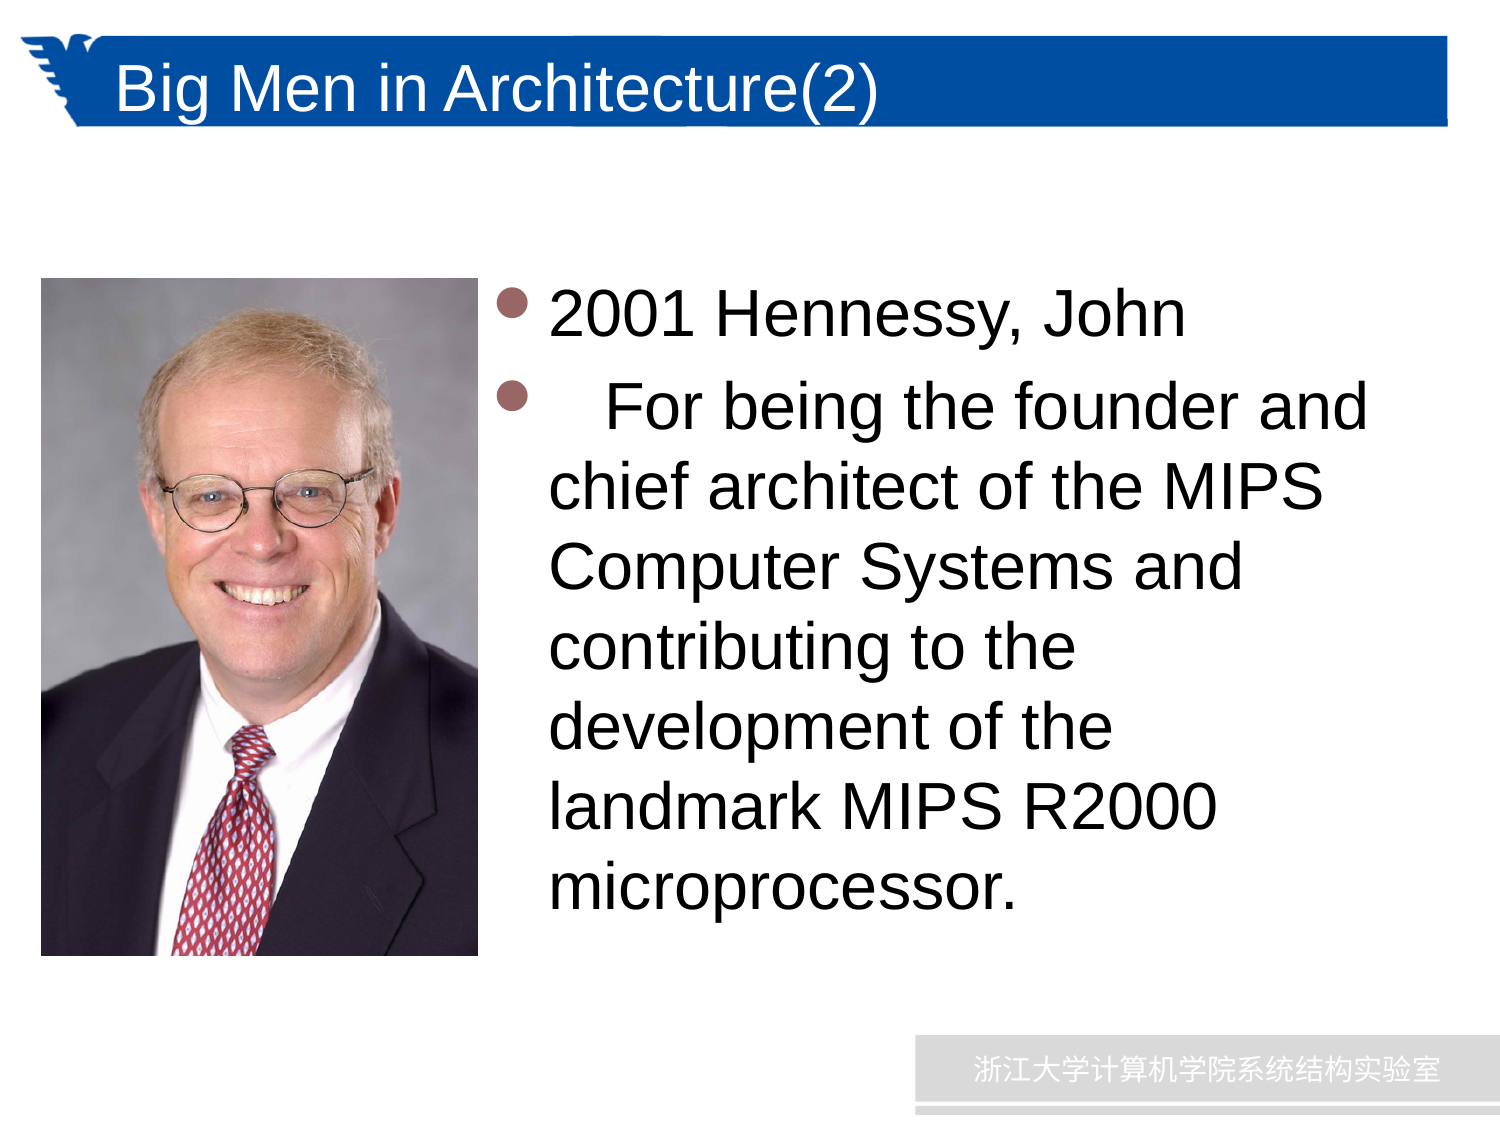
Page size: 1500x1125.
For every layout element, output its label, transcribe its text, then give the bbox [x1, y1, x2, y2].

picture [40, 278, 478, 956]
list 2001 Hennessy, John For being the founder and chief architect of the MIPS Computer Systems and contributing to the development of the landmark MIPS R2000 microprocessor. [477, 262, 1400, 988]
title Big Men in Architecture(2) [99, 37, 1347, 188]
picture [5, 19, 148, 127]
